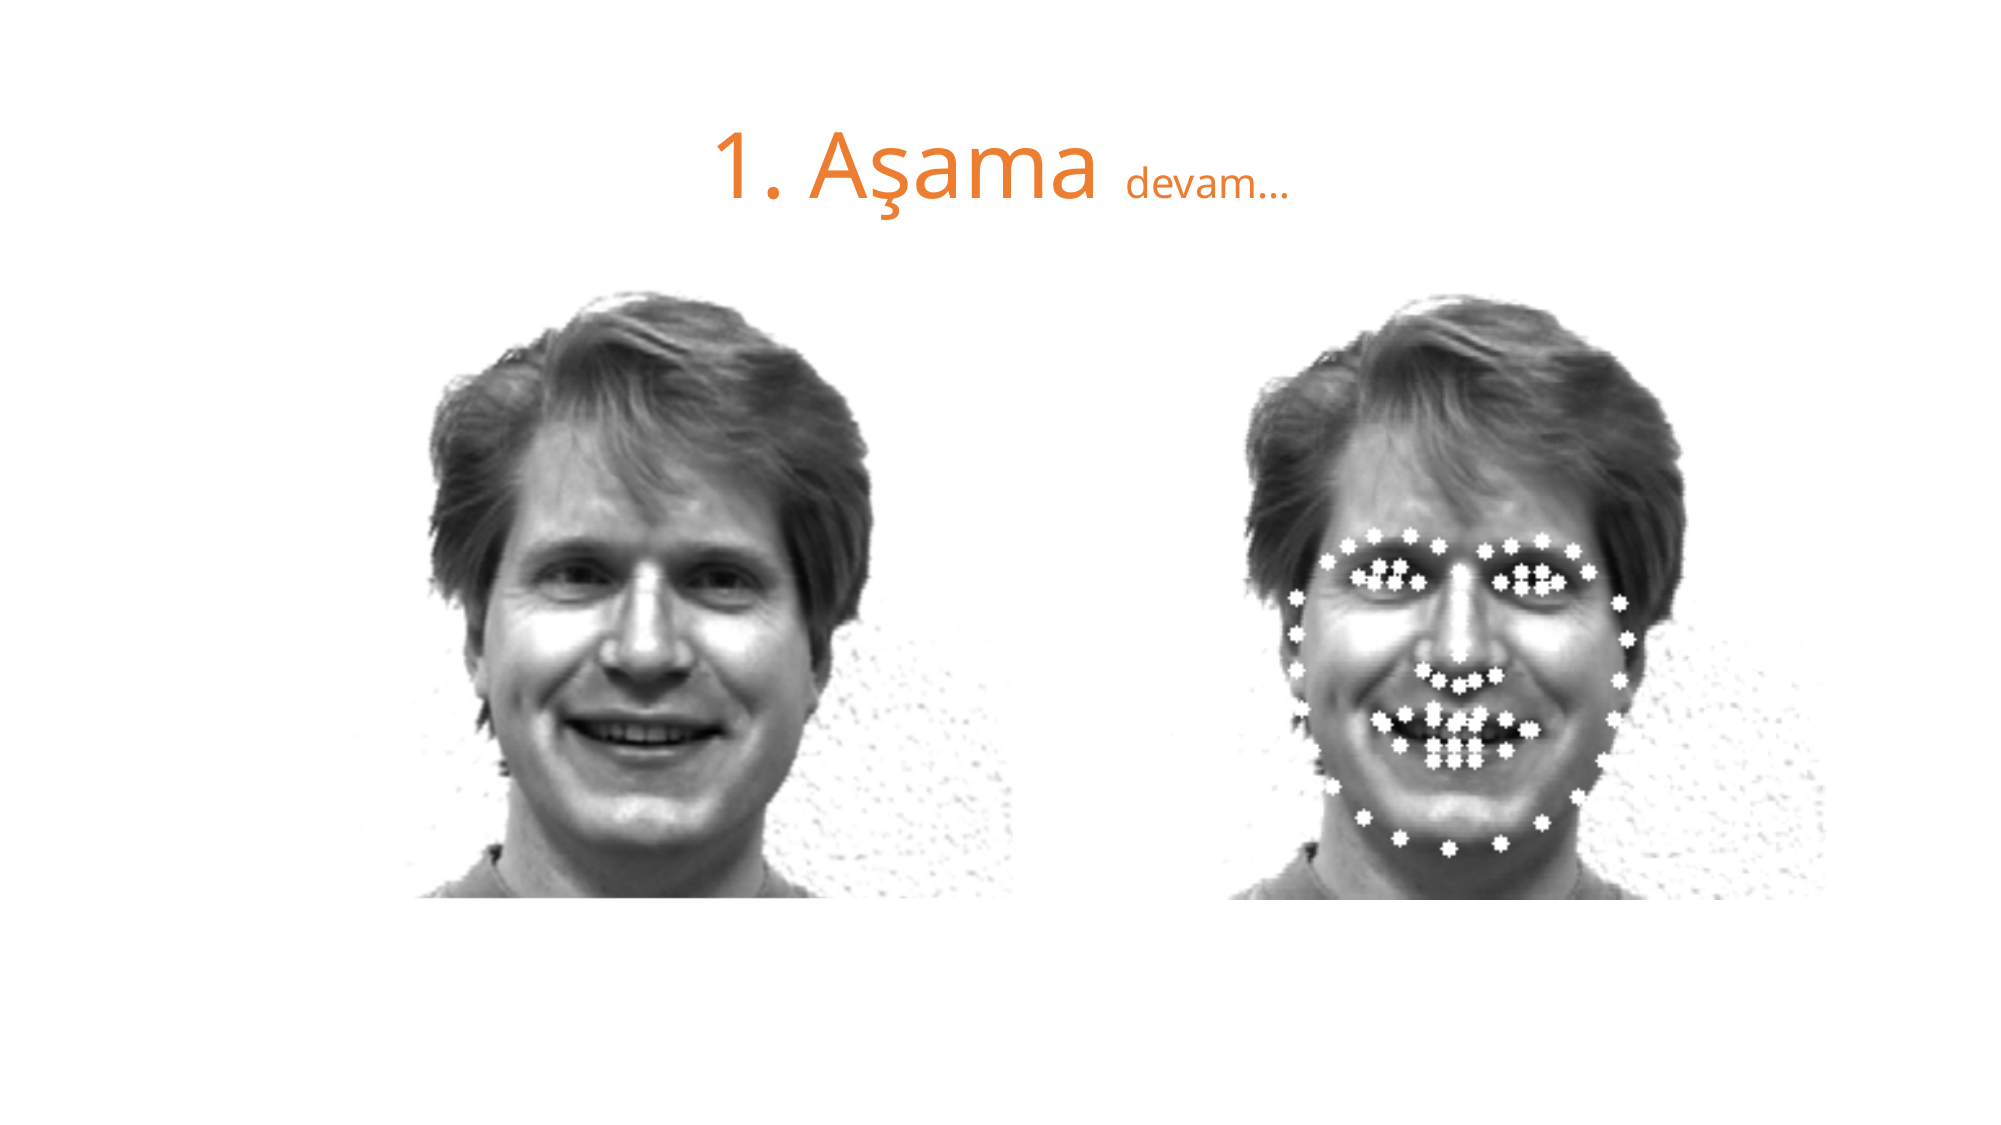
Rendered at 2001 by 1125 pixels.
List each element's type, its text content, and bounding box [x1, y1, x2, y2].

title 1. Aşama devam… [137, 59, 1863, 278]
picture [181, 277, 1826, 900]
